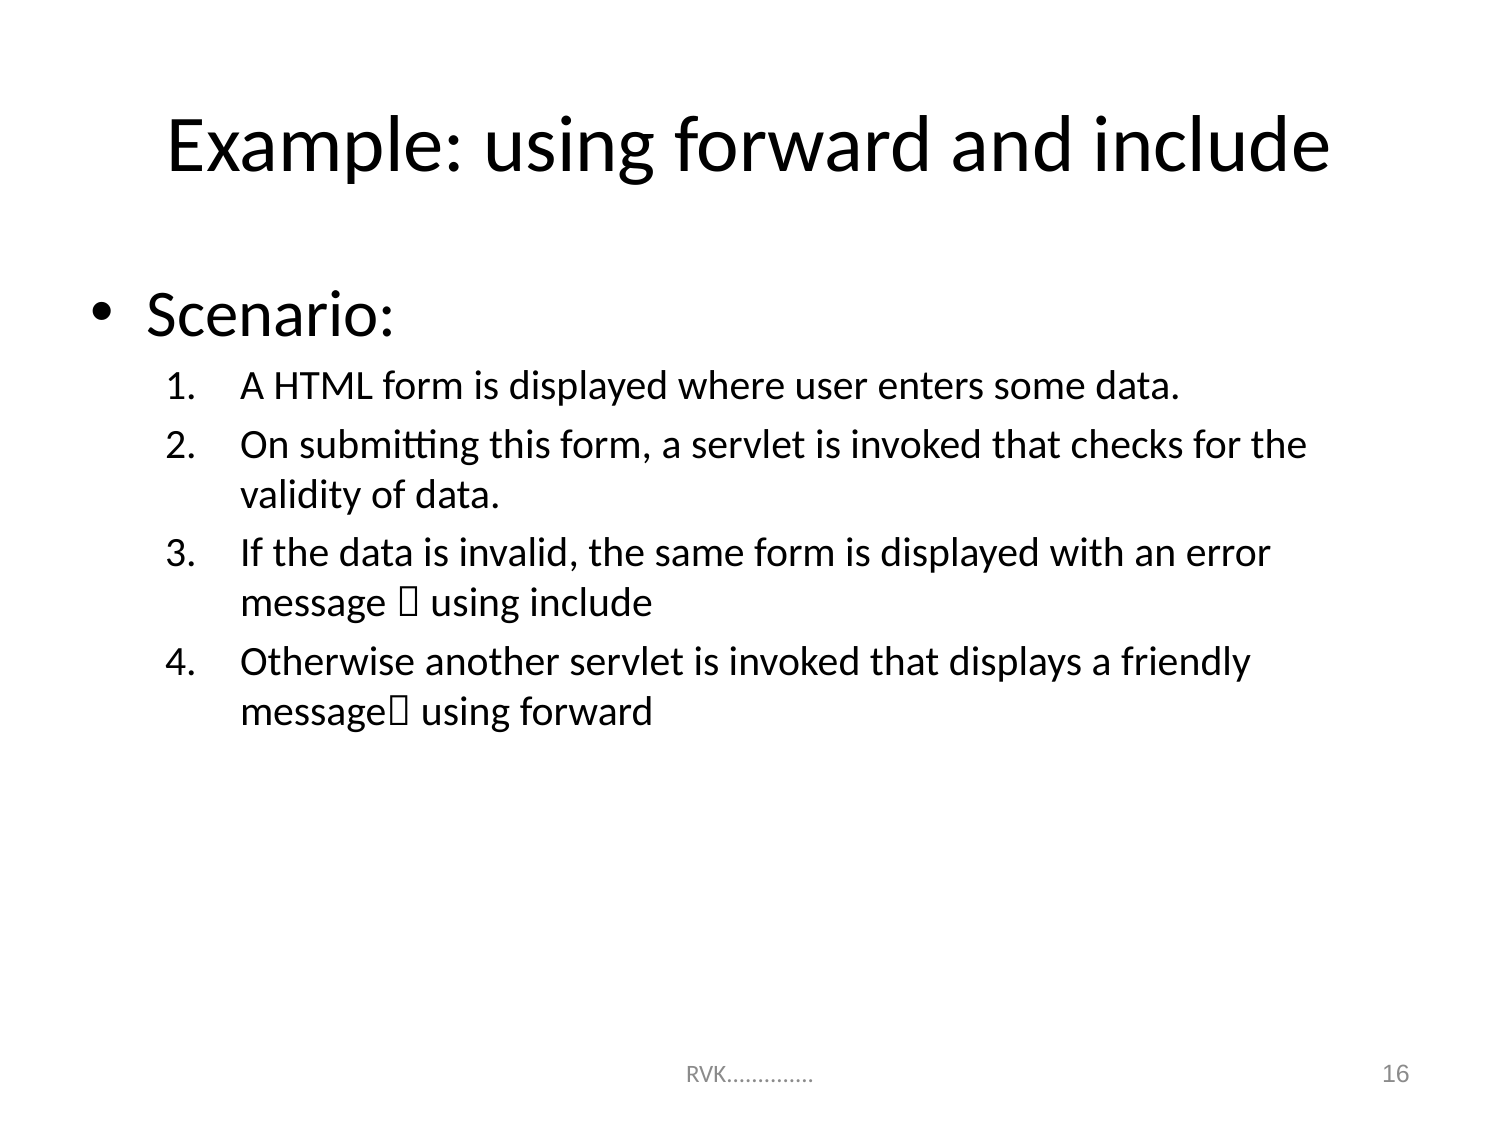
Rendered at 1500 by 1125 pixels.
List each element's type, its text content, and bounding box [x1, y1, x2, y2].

title Example: using forward and include [75, 45, 1425, 233]
list Scenario: A HTML form is displayed where user enters some data. On submitting this form, a servlet is invoked that checks for the validity of data. If the data is invalid, the same form is displayed with an error message  using include Otherwise another servlet is invoked that displays a friendly message using forward [75, 262, 1425, 1005]
footer RVK.............. [512, 1042, 988, 1103]
slide_number 16 [1074, 1042, 1425, 1103]
